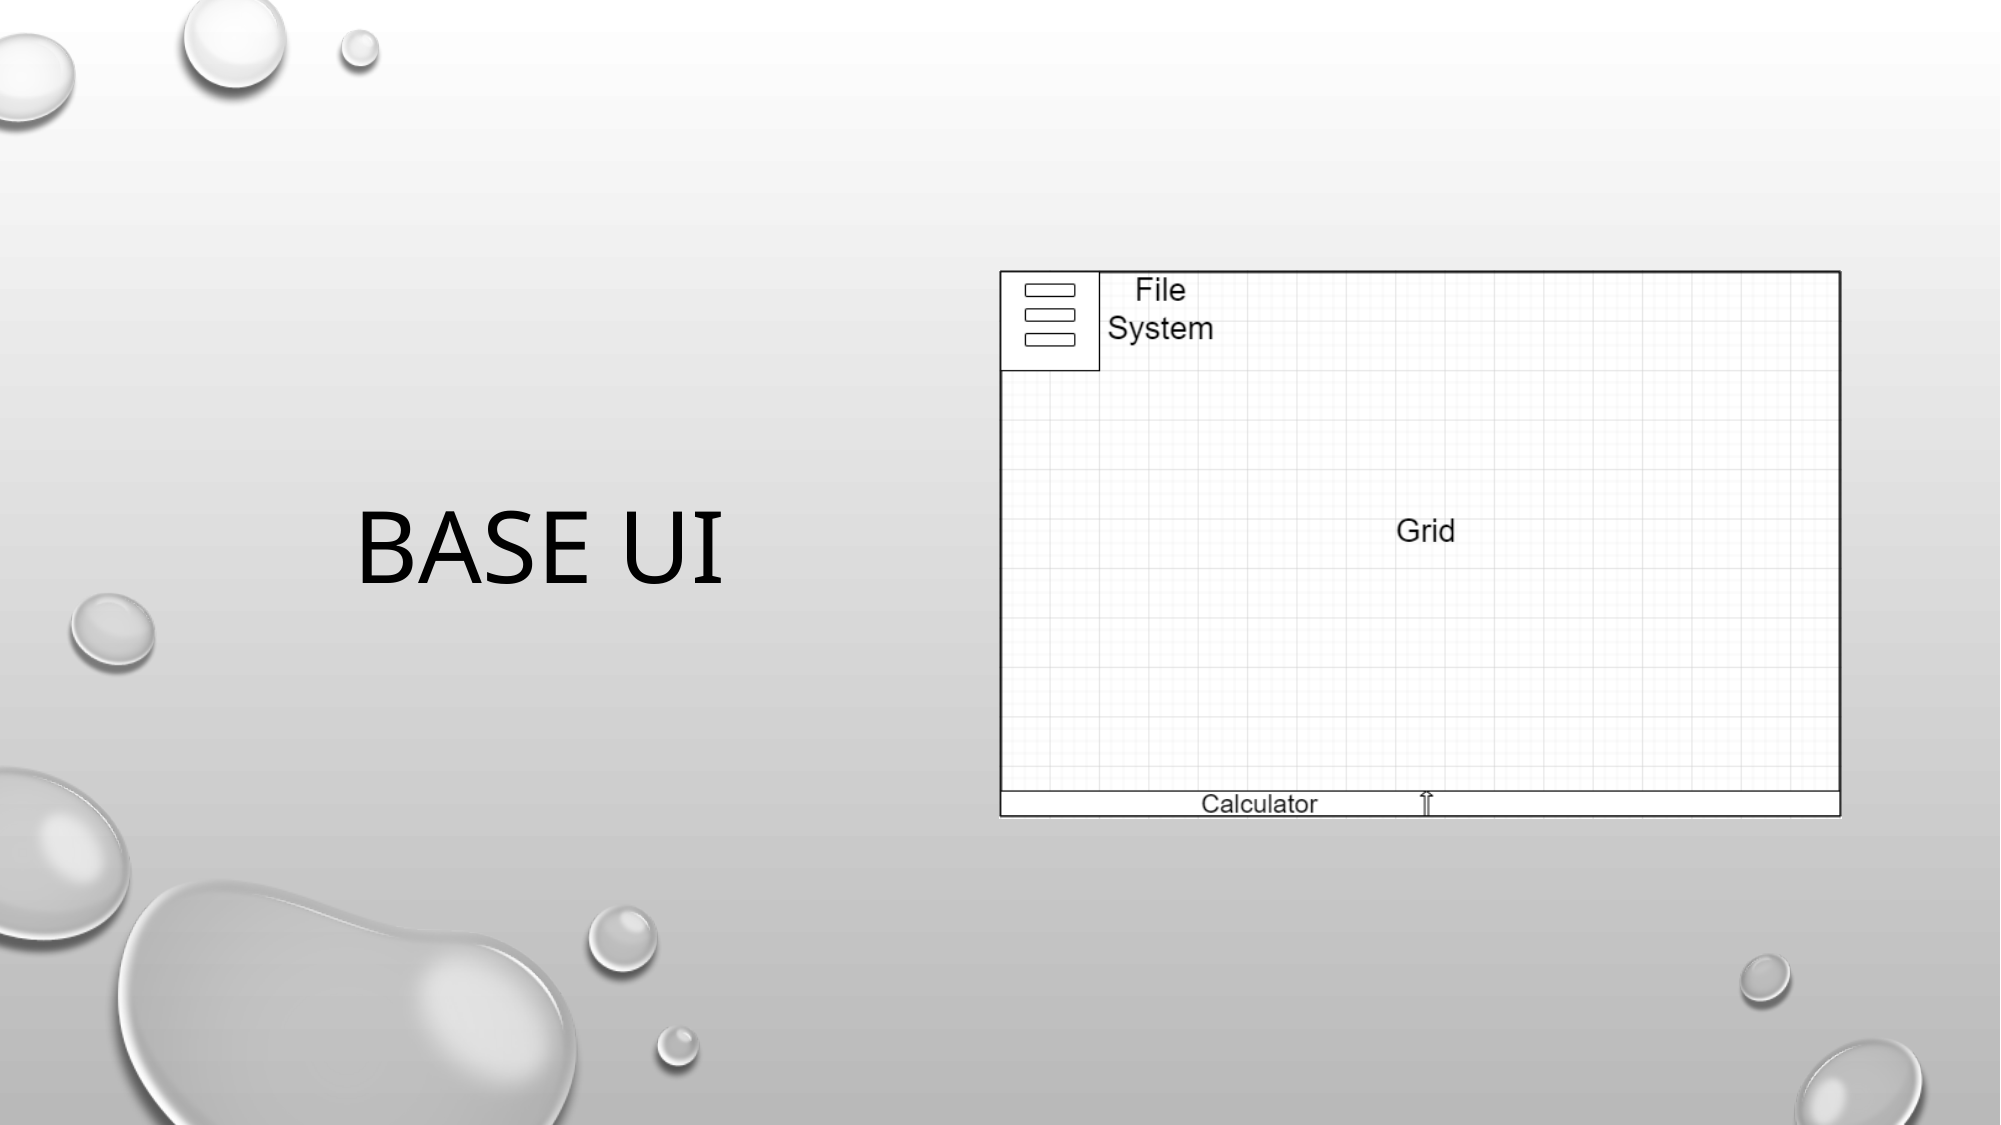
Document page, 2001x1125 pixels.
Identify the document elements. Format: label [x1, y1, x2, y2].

list [999, 270, 1843, 819]
picture [0, 0, 2000, 1125]
